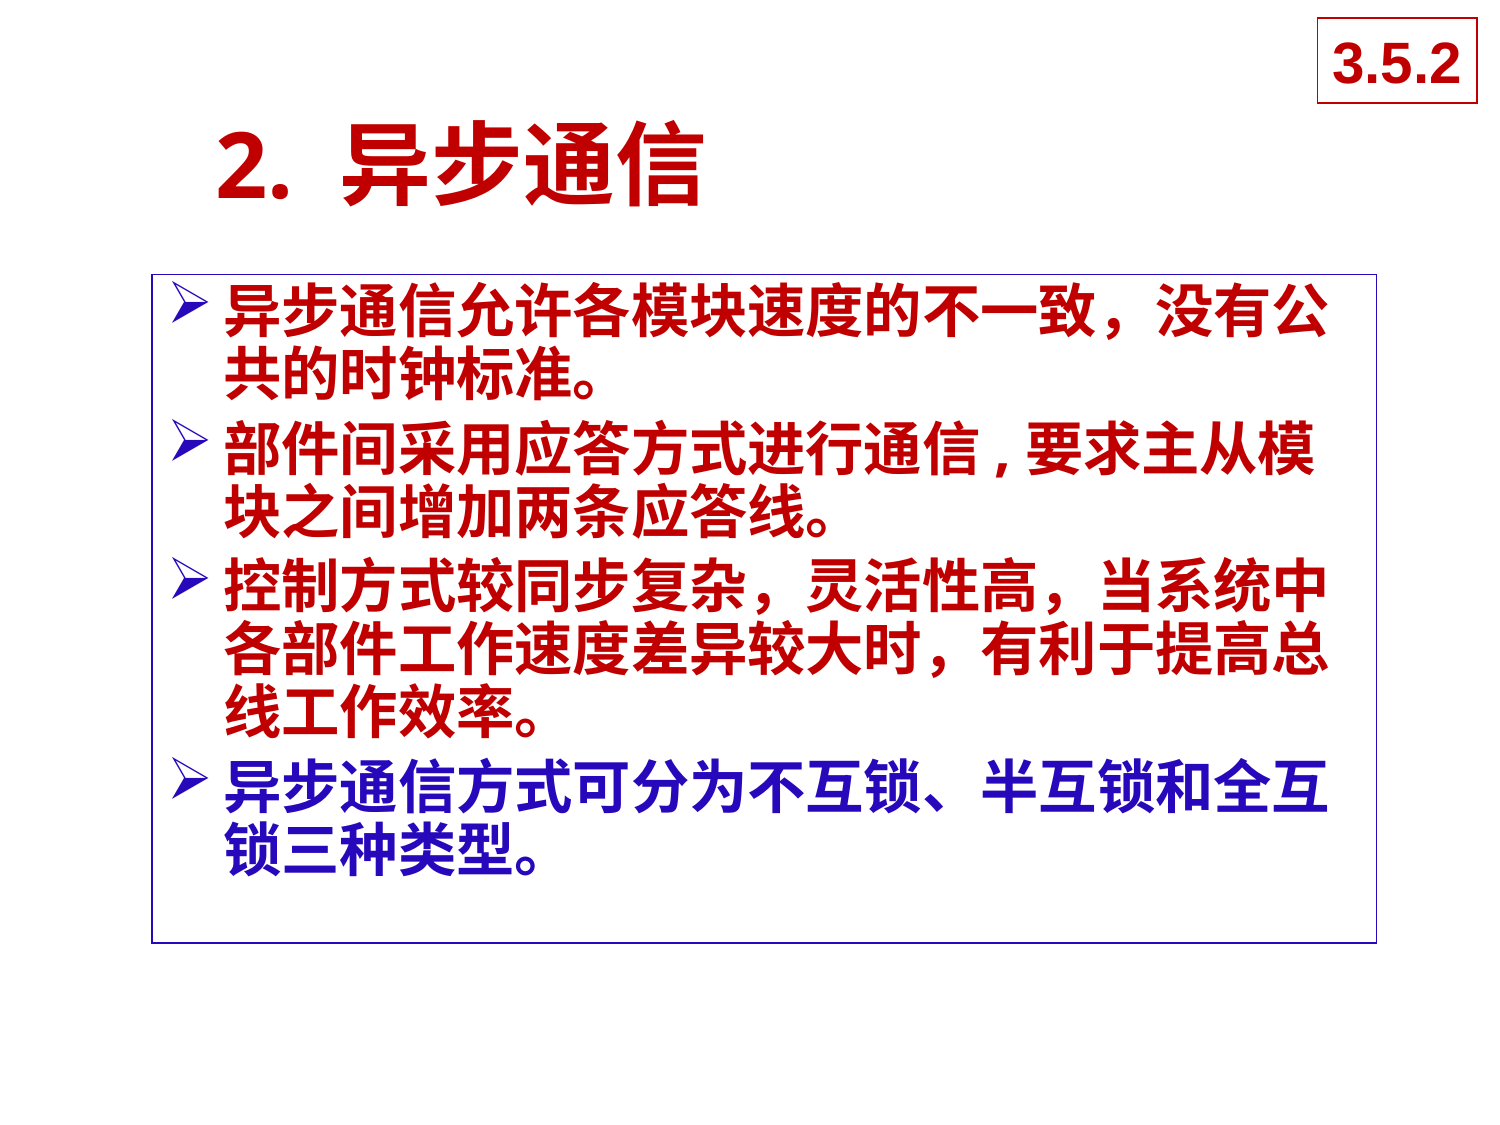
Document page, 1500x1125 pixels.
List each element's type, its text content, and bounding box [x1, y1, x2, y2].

list 异步通信允许各模块速度的不一致，没有公共的时钟标准。 部件间采用应答方式进行通信,要求主从模块之间增加两条应答线。 控制方式较同步复杂，灵活性高，当系统中各部件工作速度差异较大时，有利于提高总线工作效率。 异步通信方式可分为不互锁、半互锁和全互锁三种类型。 [151, 274, 1377, 944]
text_box 3.5.2 [1317, 18, 1478, 103]
title 2. 异步通信 [200, 99, 1361, 227]
